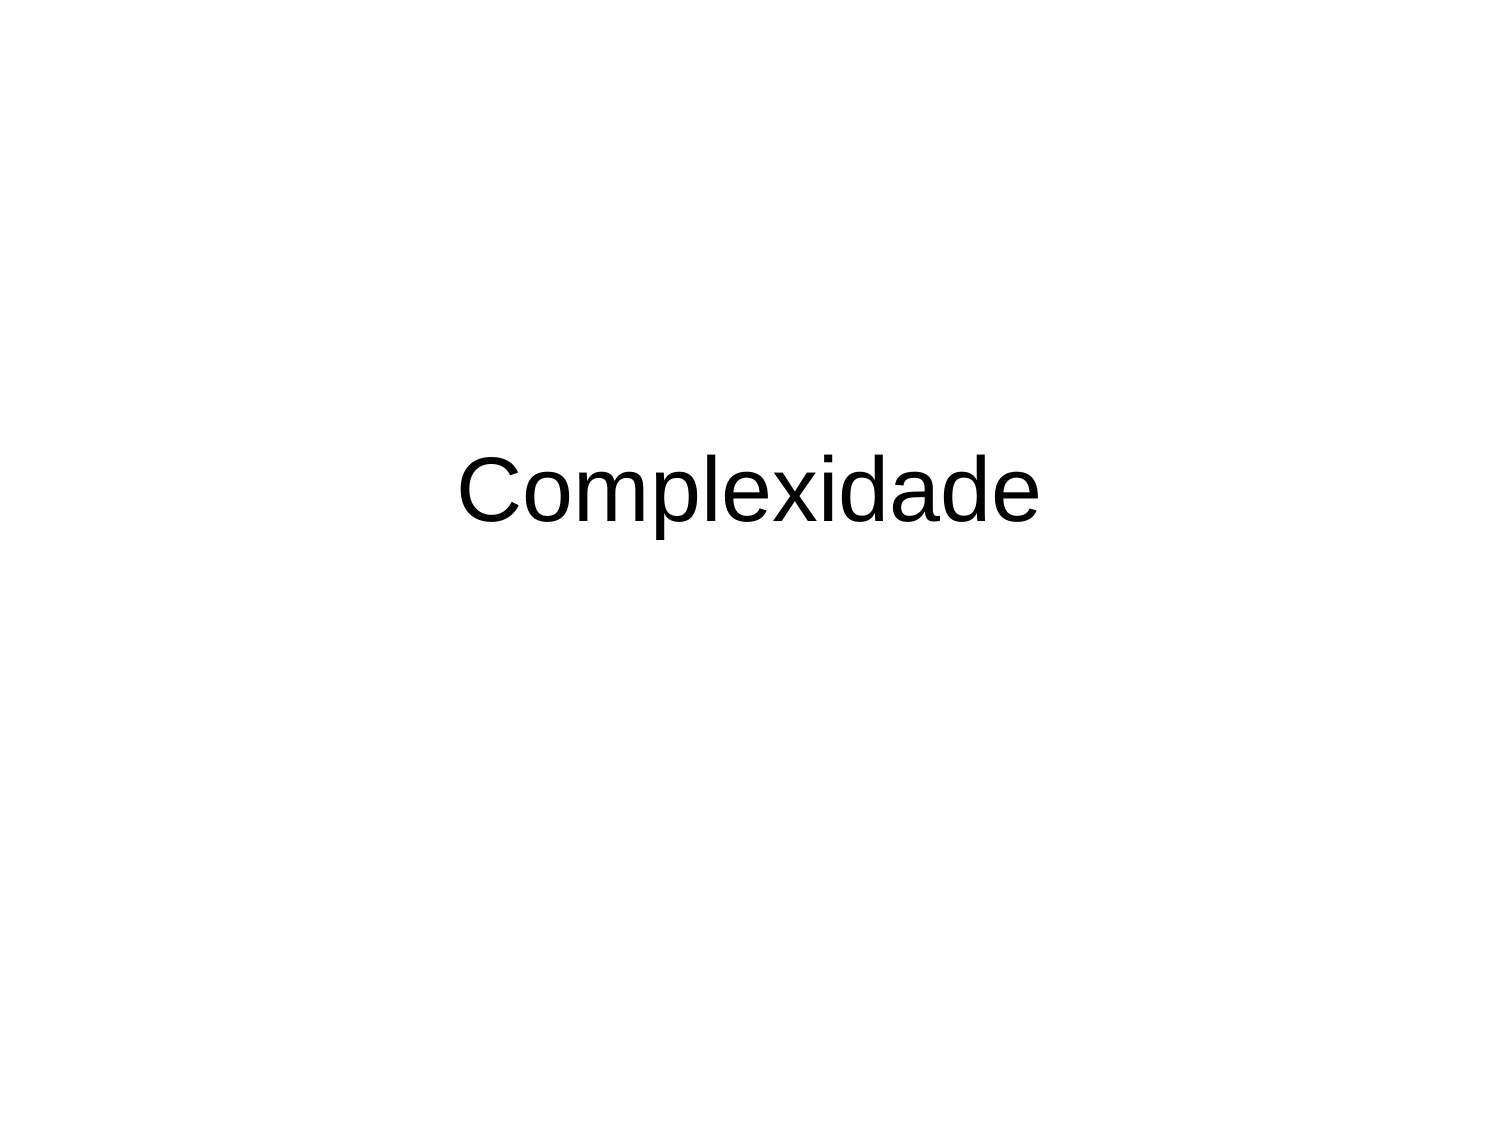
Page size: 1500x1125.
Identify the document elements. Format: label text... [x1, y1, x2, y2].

title Complexidade [112, 346, 1388, 600]
